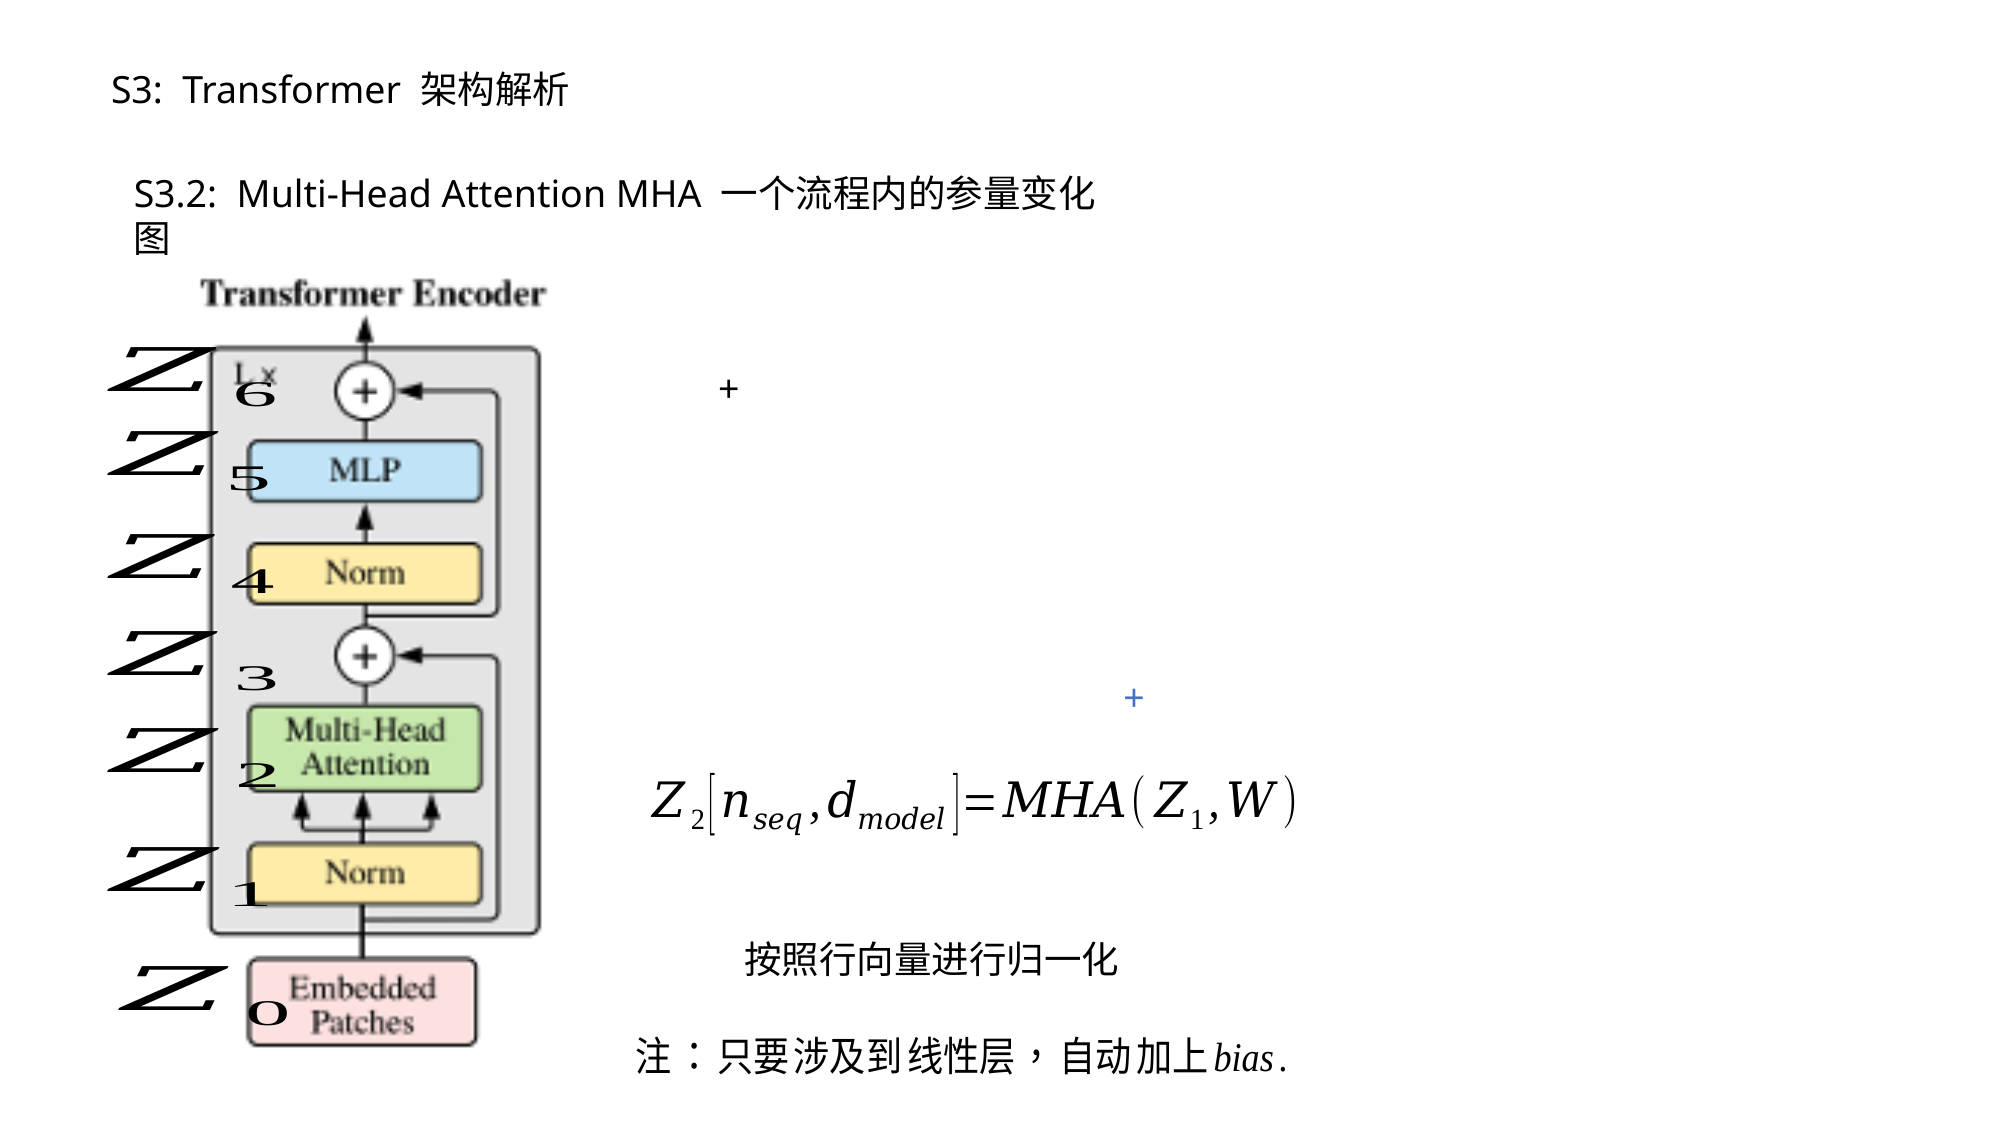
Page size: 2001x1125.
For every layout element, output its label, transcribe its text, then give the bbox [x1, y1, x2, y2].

text_box S3.2: Multi-Head Attention MHA 一个流程内的参量变化图 [636, 162, 1120, 268]
text_box S3: Transformer 架构解析 [96, 58, 585, 119]
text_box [102, 129, 636, 1093]
